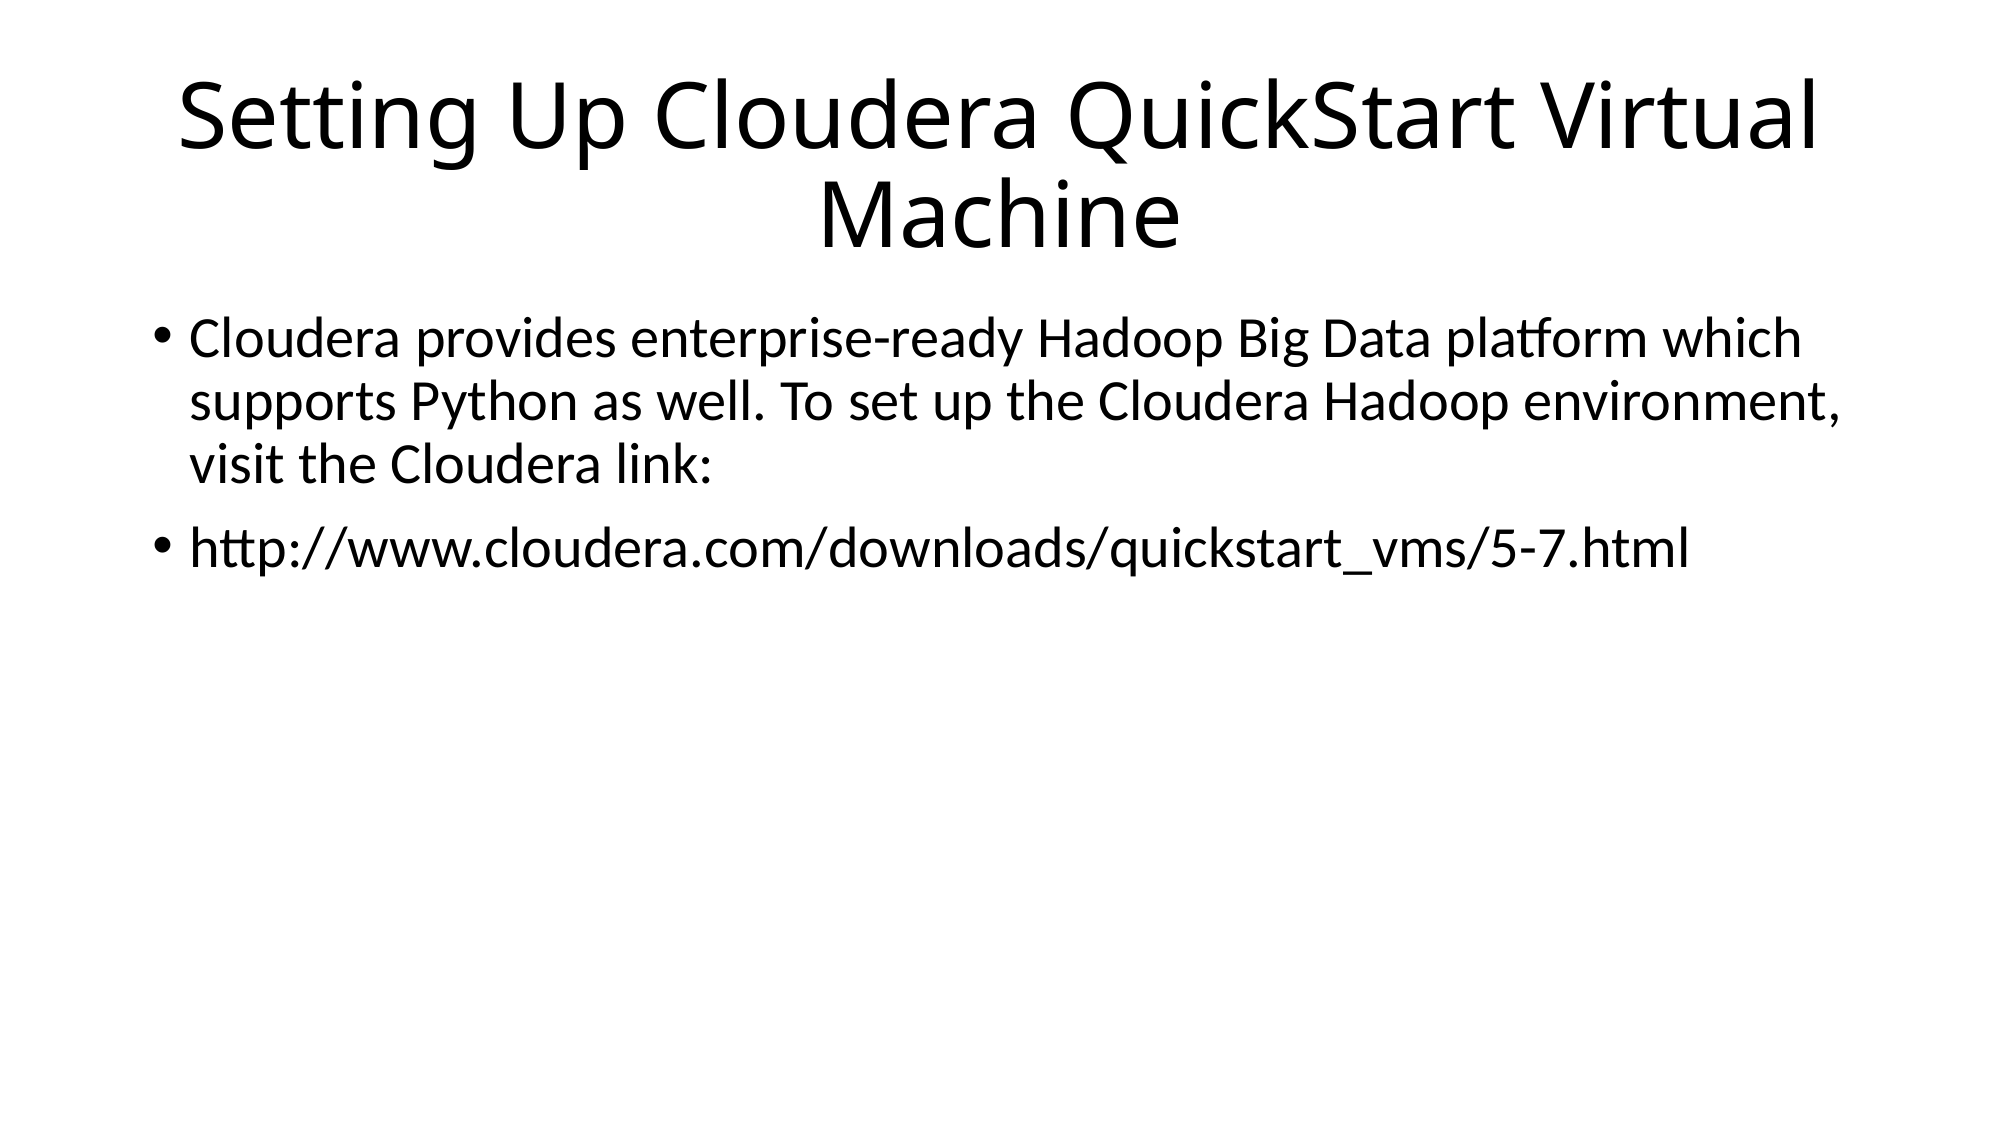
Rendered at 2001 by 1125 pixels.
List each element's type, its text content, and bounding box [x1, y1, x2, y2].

title Setting Up Cloudera QuickStart Virtual Machine [137, 59, 1863, 278]
list Cloudera provides enterprise-ready Hadoop Big Data platform which supports Python as well. To set up the Cloudera Hadoop environment, visit the Cloudera link: http://www.cloudera.com/downloads/quickstart_vms/5-7.html [137, 299, 1863, 1014]
